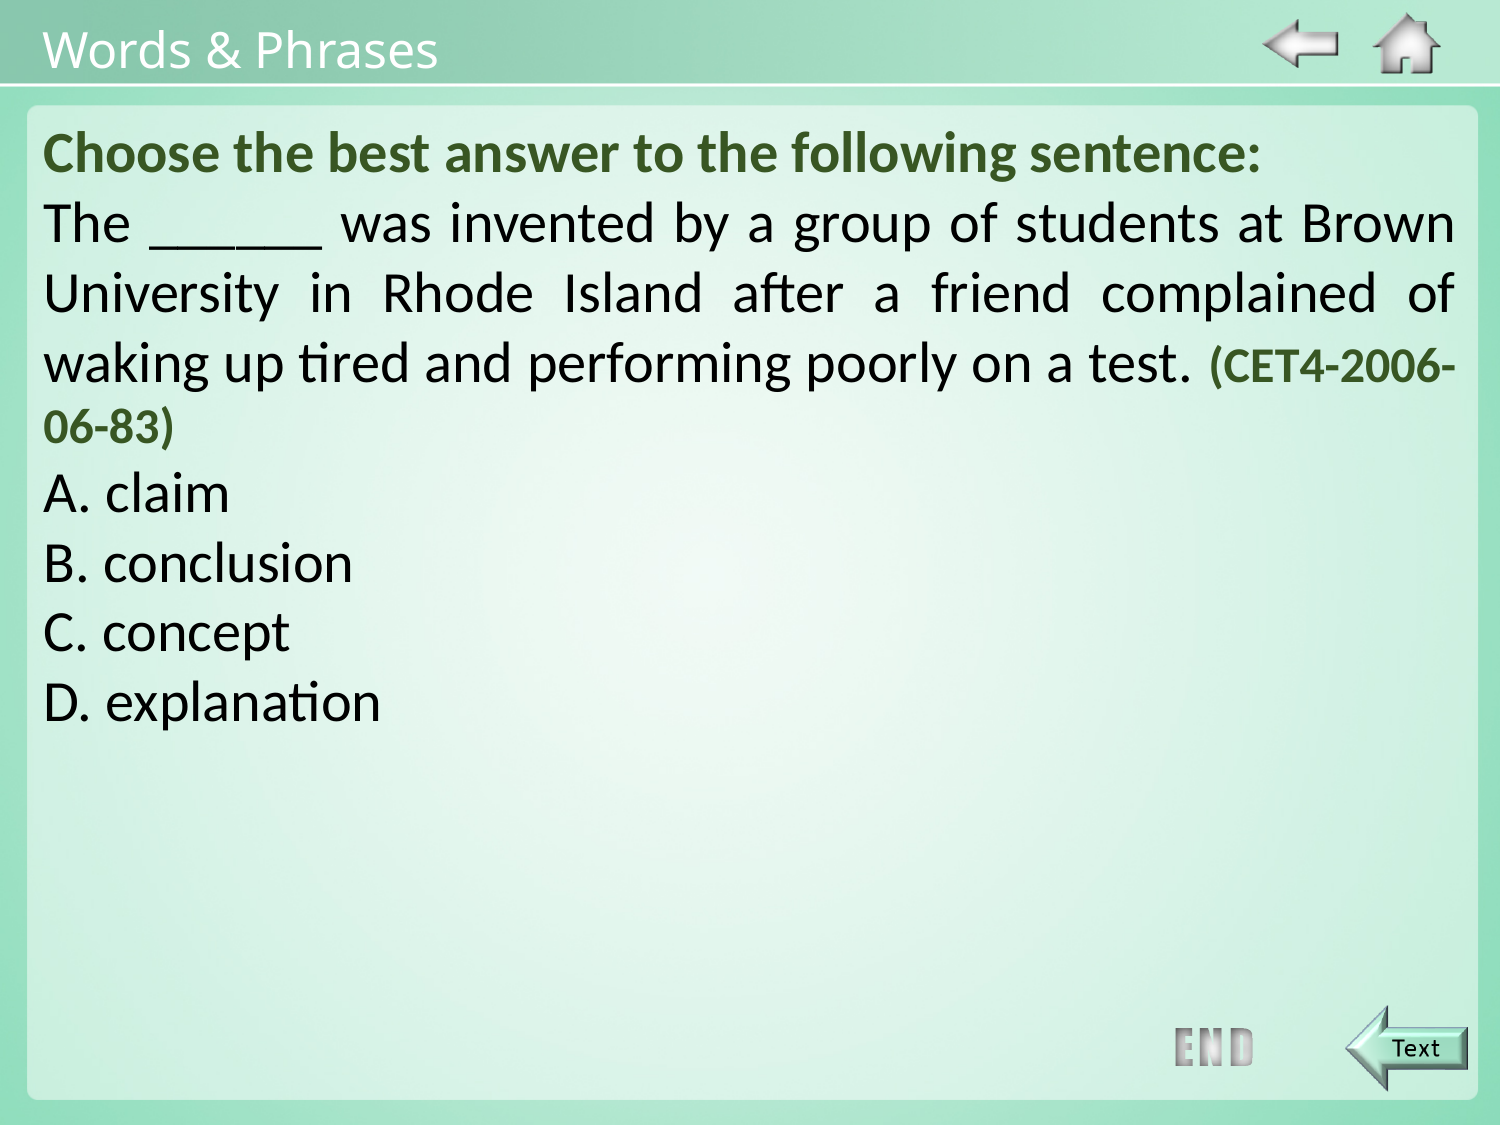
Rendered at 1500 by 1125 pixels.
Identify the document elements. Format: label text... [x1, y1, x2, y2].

picture [0, 0, 1500, 1125]
text_box Words & Phrases [27, 11, 582, 87]
list Choose the best answer to the following sentence: The ______ was invented by a group of students at Brown University in Rhode Island after a friend complained of waking up tired and performing poorly on a test. (CET4-2006-06-83) A. claim B. conclusion C. concept D. explanation [28, 105, 1472, 1100]
